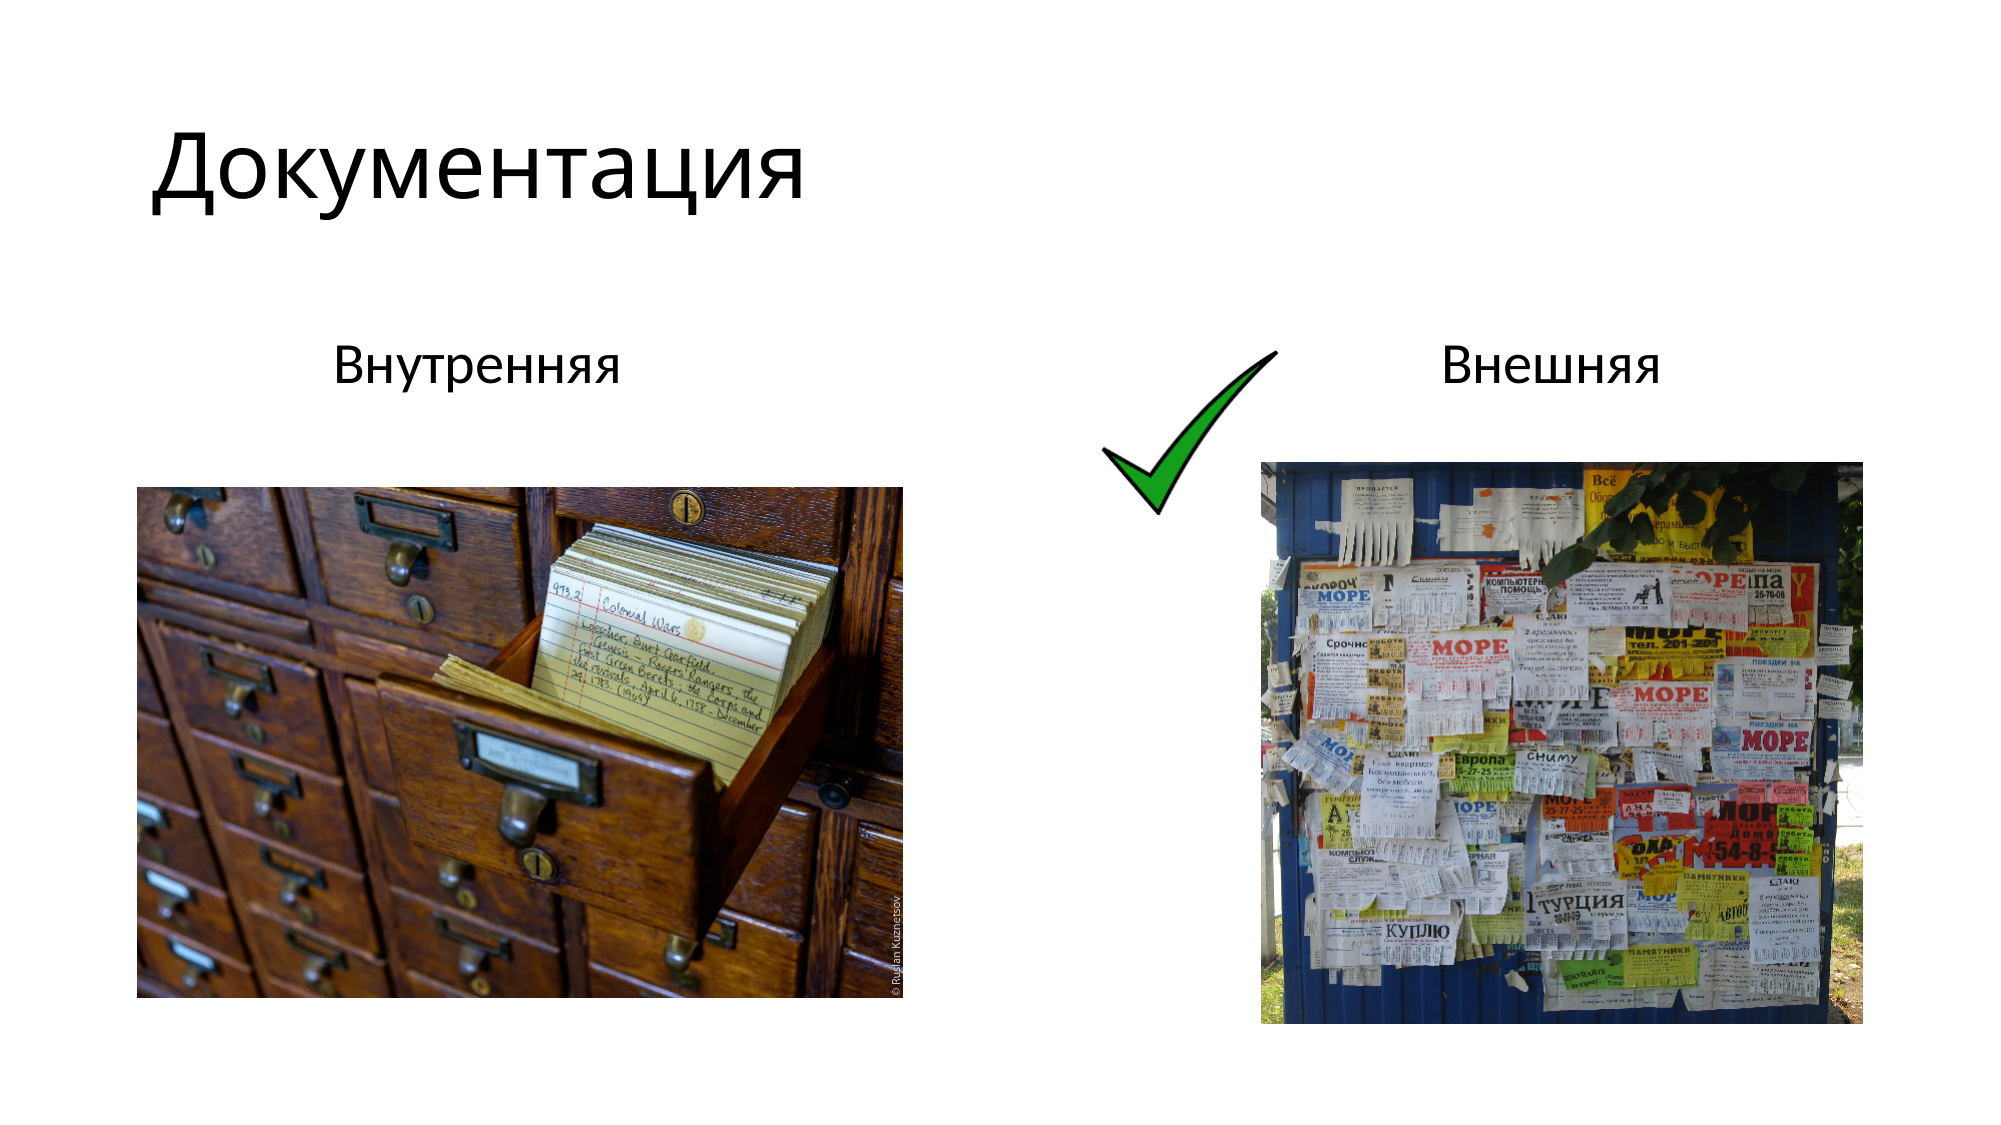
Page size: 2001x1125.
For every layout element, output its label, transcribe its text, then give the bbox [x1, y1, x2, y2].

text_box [1261, 317, 1863, 1024]
picture [1101, 350, 1279, 515]
title Документация [137, 59, 1863, 278]
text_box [137, 317, 903, 998]
